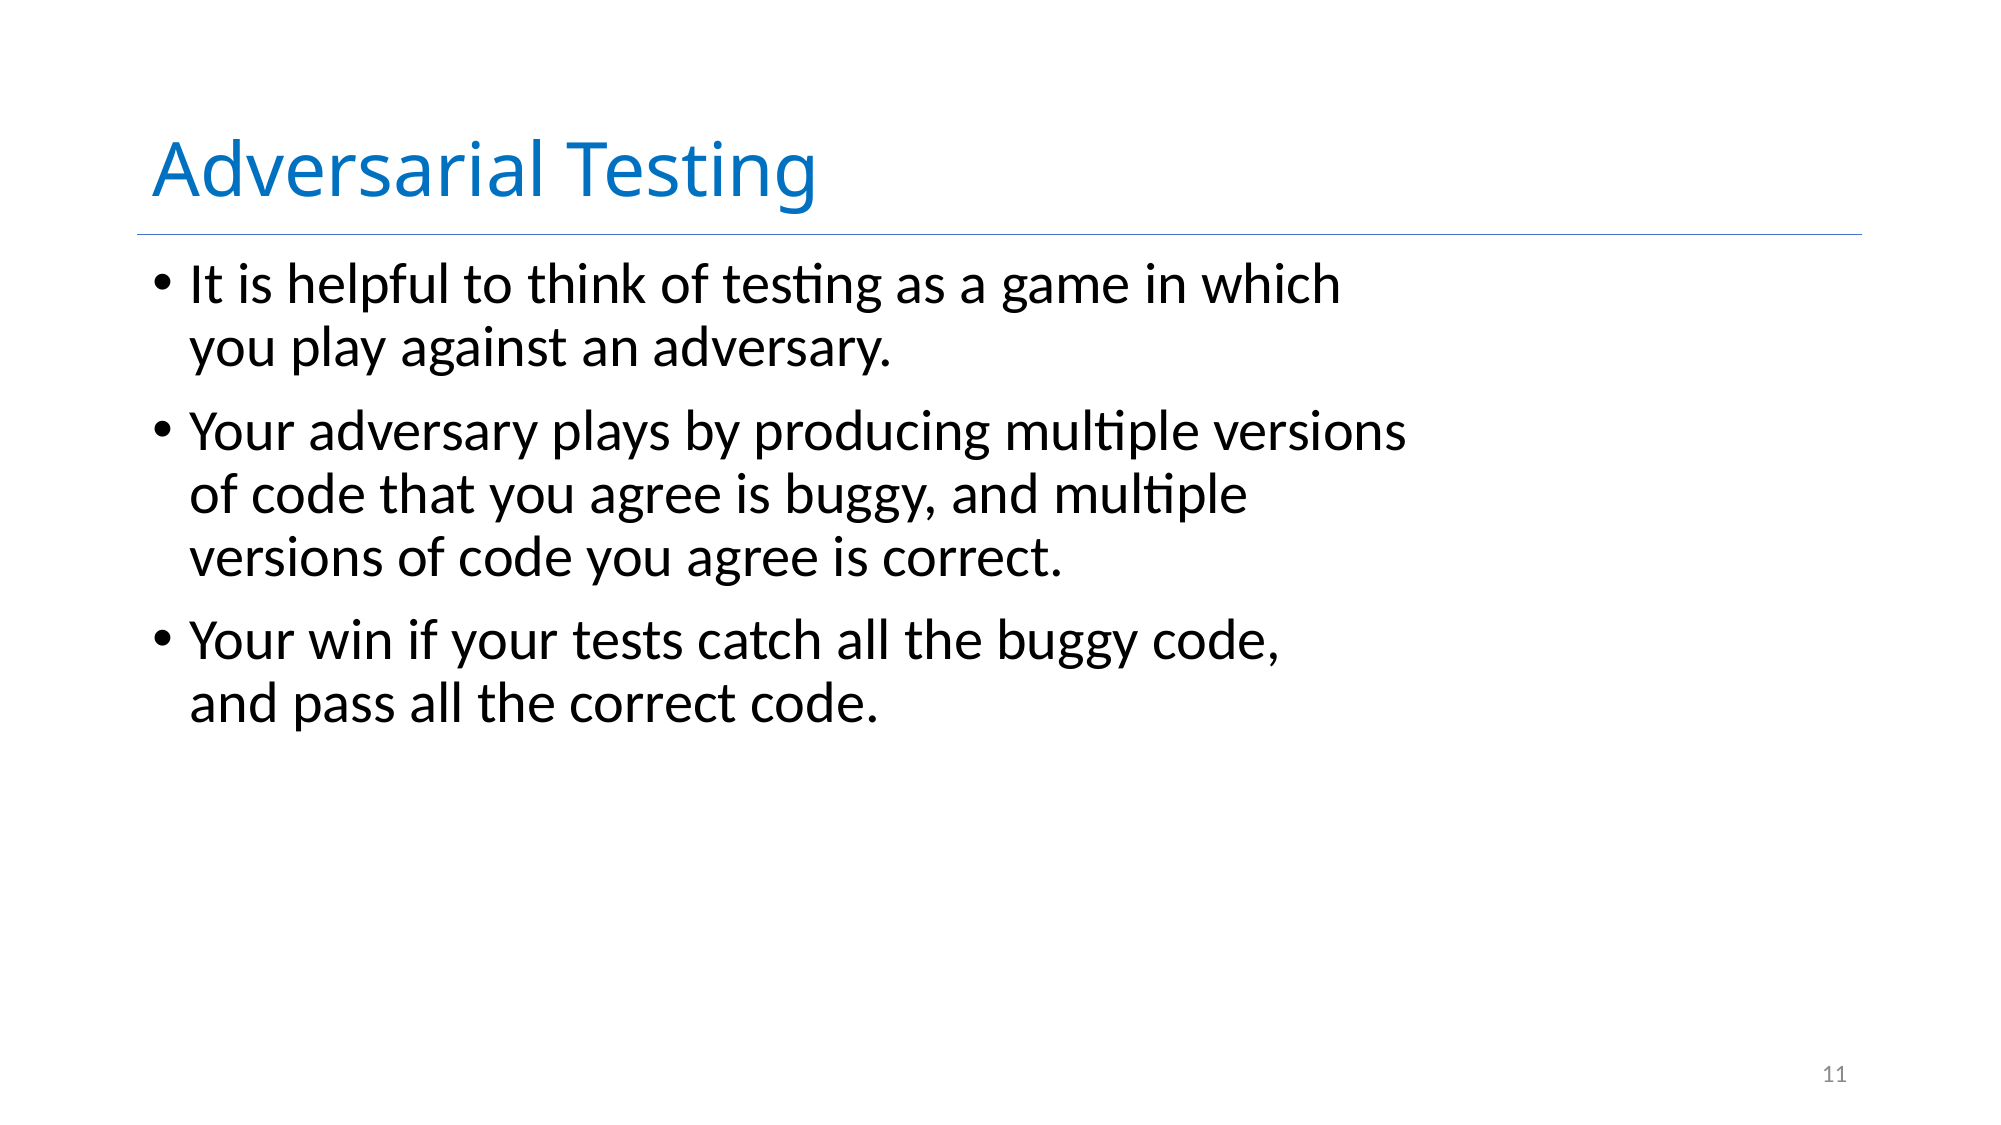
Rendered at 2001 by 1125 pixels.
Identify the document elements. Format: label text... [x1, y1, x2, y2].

title Adversarial Testing [137, 3, 1863, 221]
list It is helpful to think of testing as a game in which you play against an adversary. Your adversary plays by producing multiple versions of code that you agree is buggy, and multiple versions of code you agree is correct. Your win if your tests catch all the buggy code, and pass all the correct code. [137, 246, 1432, 960]
slide_number 11 [1412, 1042, 1863, 1103]
